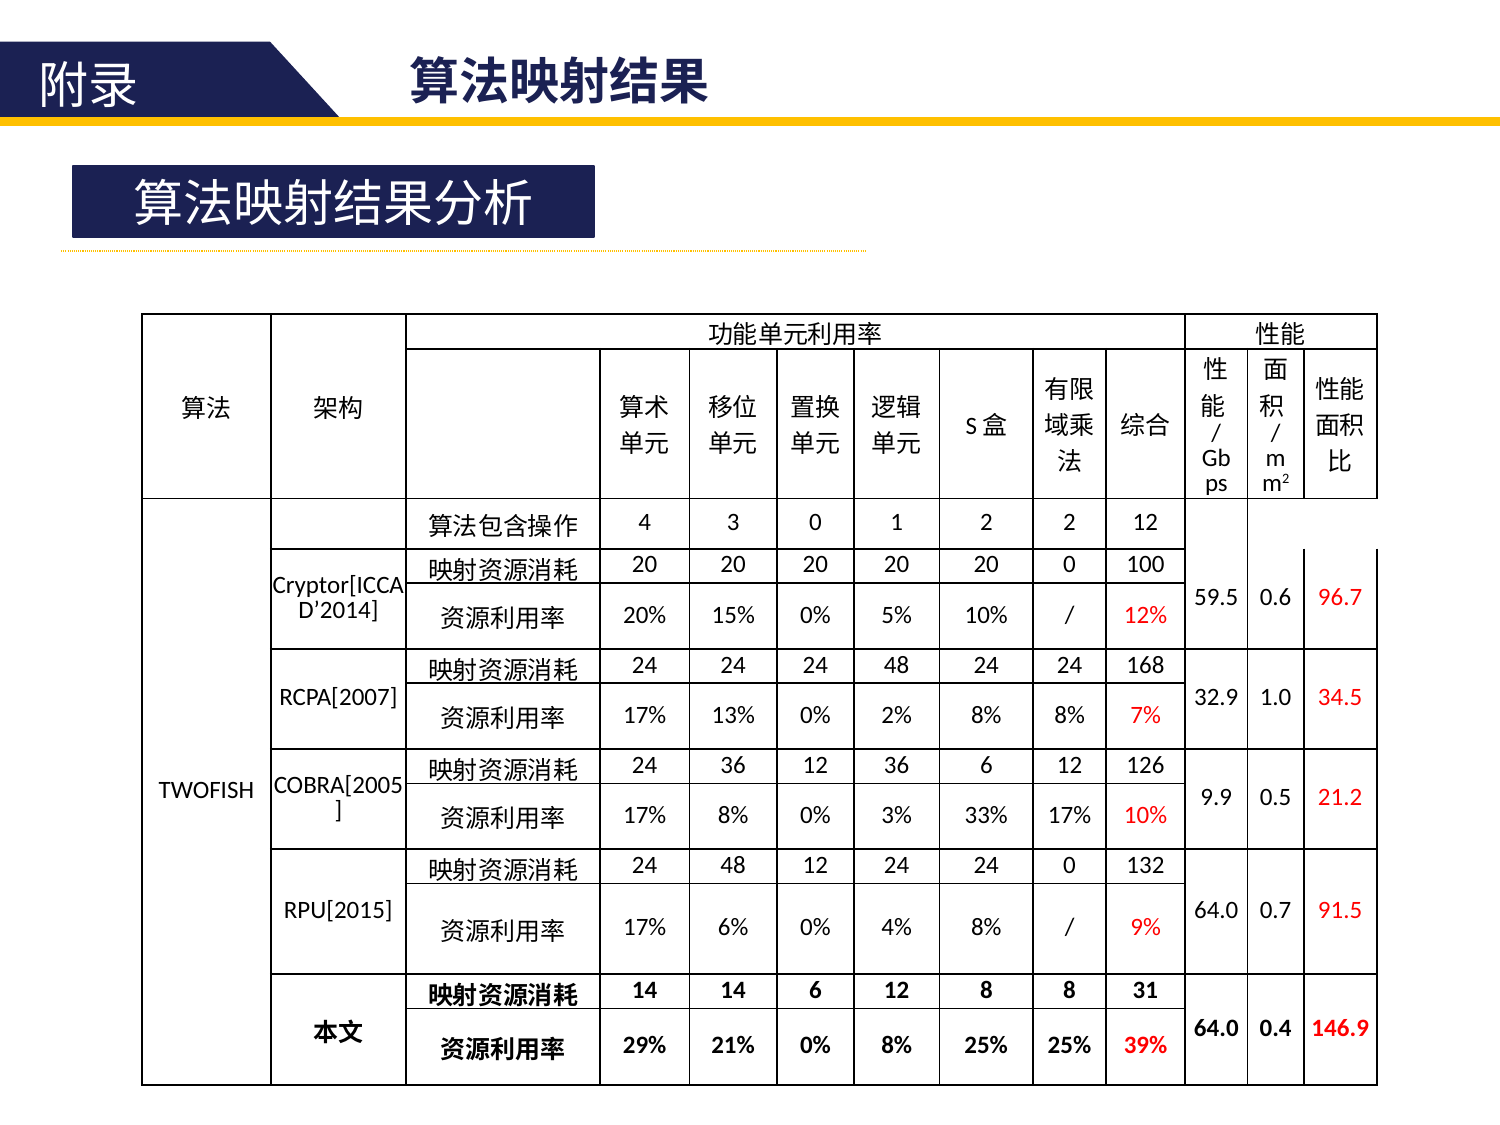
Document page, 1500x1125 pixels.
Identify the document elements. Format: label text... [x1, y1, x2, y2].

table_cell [407, 684, 599, 748]
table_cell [855, 650, 939, 682]
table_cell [1186, 499, 1247, 648]
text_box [61, 165, 865, 251]
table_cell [1107, 650, 1184, 682]
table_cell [855, 684, 939, 748]
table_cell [690, 584, 776, 648]
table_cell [1186, 850, 1247, 973]
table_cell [1107, 884, 1184, 973]
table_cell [272, 750, 405, 848]
table_cell [272, 499, 405, 548]
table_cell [940, 684, 1032, 748]
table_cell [940, 784, 1032, 848]
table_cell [1107, 1009, 1184, 1084]
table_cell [1305, 975, 1376, 1084]
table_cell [1034, 684, 1105, 748]
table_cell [940, 1009, 1032, 1084]
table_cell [1248, 499, 1377, 648]
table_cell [407, 850, 599, 883]
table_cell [940, 975, 1032, 1008]
table_header 架构 [272, 315, 405, 498]
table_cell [1186, 750, 1247, 848]
table_cell 有限域乘法 [1034, 350, 1105, 498]
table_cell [1034, 884, 1105, 973]
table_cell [690, 850, 776, 883]
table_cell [690, 784, 776, 848]
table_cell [601, 784, 689, 848]
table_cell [1107, 550, 1184, 582]
table_cell 4 [601, 499, 689, 548]
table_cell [855, 750, 939, 783]
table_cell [855, 784, 939, 848]
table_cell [940, 884, 1032, 973]
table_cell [690, 884, 776, 973]
table_header 算法 [143, 315, 270, 498]
table_cell S盒 [940, 350, 1032, 498]
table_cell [778, 650, 853, 682]
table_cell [1034, 650, 1105, 682]
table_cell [855, 584, 939, 648]
text_box [0, 117, 1500, 126]
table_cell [1034, 499, 1105, 548]
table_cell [407, 975, 599, 1008]
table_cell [1107, 499, 1184, 548]
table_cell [1248, 750, 1303, 848]
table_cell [1034, 550, 1105, 582]
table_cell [940, 750, 1032, 783]
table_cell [778, 550, 853, 582]
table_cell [690, 1009, 776, 1084]
text_box [0, 42, 338, 117]
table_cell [407, 1009, 599, 1084]
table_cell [407, 650, 599, 682]
table_cell [407, 350, 599, 498]
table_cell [1107, 784, 1184, 848]
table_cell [601, 584, 689, 648]
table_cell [940, 584, 1032, 648]
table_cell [855, 1009, 939, 1084]
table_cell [1305, 750, 1376, 848]
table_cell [1248, 650, 1303, 748]
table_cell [855, 850, 939, 883]
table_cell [940, 499, 1032, 548]
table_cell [778, 784, 853, 848]
table_cell TWOFISH [143, 499, 270, 1084]
text_box 附录 [23, 46, 154, 121]
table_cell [272, 975, 405, 1084]
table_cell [940, 550, 1032, 582]
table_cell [778, 884, 853, 973]
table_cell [690, 650, 776, 682]
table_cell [778, 850, 853, 883]
table_header 性能 [1186, 315, 1376, 348]
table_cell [1107, 684, 1184, 748]
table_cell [855, 499, 939, 548]
table_cell 置换单元 [778, 350, 853, 498]
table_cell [1034, 784, 1105, 848]
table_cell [601, 550, 689, 582]
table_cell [601, 750, 689, 783]
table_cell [407, 784, 599, 848]
table_cell 面积/mm2 [1248, 350, 1303, 498]
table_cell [272, 650, 405, 748]
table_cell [690, 684, 776, 748]
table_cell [940, 850, 1032, 883]
table_cell 算法包含操作 [407, 499, 599, 548]
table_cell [601, 884, 689, 973]
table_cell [778, 584, 853, 648]
table_cell 逻辑单元 [855, 350, 939, 498]
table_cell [690, 975, 776, 1008]
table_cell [1248, 850, 1303, 973]
table_cell 性能面积比 [1305, 350, 1376, 498]
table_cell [407, 584, 599, 648]
table_cell 移位单元 [690, 350, 776, 498]
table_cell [1107, 750, 1184, 783]
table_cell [1034, 975, 1105, 1008]
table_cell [1305, 650, 1376, 748]
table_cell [1186, 650, 1247, 748]
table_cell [940, 650, 1032, 682]
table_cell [1186, 975, 1247, 1084]
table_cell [690, 550, 776, 582]
text_box 算法映射结果 [394, 42, 1480, 117]
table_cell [601, 1009, 689, 1084]
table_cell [1034, 584, 1105, 648]
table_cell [778, 684, 853, 748]
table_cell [1305, 850, 1376, 973]
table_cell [1107, 975, 1184, 1008]
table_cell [1034, 1009, 1105, 1084]
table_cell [601, 975, 689, 1008]
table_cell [778, 975, 853, 1008]
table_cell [855, 884, 939, 973]
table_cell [1034, 750, 1105, 783]
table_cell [778, 1009, 853, 1084]
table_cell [407, 750, 599, 783]
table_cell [272, 850, 405, 973]
table_cell 综合 [1107, 350, 1184, 498]
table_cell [1034, 850, 1105, 883]
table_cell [855, 550, 939, 582]
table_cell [1248, 975, 1303, 1084]
table_header 功能单元利用率 [407, 315, 1184, 348]
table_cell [601, 650, 689, 682]
table_cell 性能/Gbps [1186, 350, 1247, 498]
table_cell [690, 499, 776, 548]
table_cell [407, 550, 599, 582]
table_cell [778, 750, 853, 783]
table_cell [1107, 584, 1184, 648]
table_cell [601, 684, 689, 748]
table_cell 算术单元 [601, 350, 689, 498]
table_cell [272, 550, 405, 648]
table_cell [601, 850, 689, 883]
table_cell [690, 750, 776, 783]
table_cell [1107, 850, 1184, 883]
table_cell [407, 884, 599, 973]
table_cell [778, 499, 853, 548]
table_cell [855, 975, 939, 1008]
